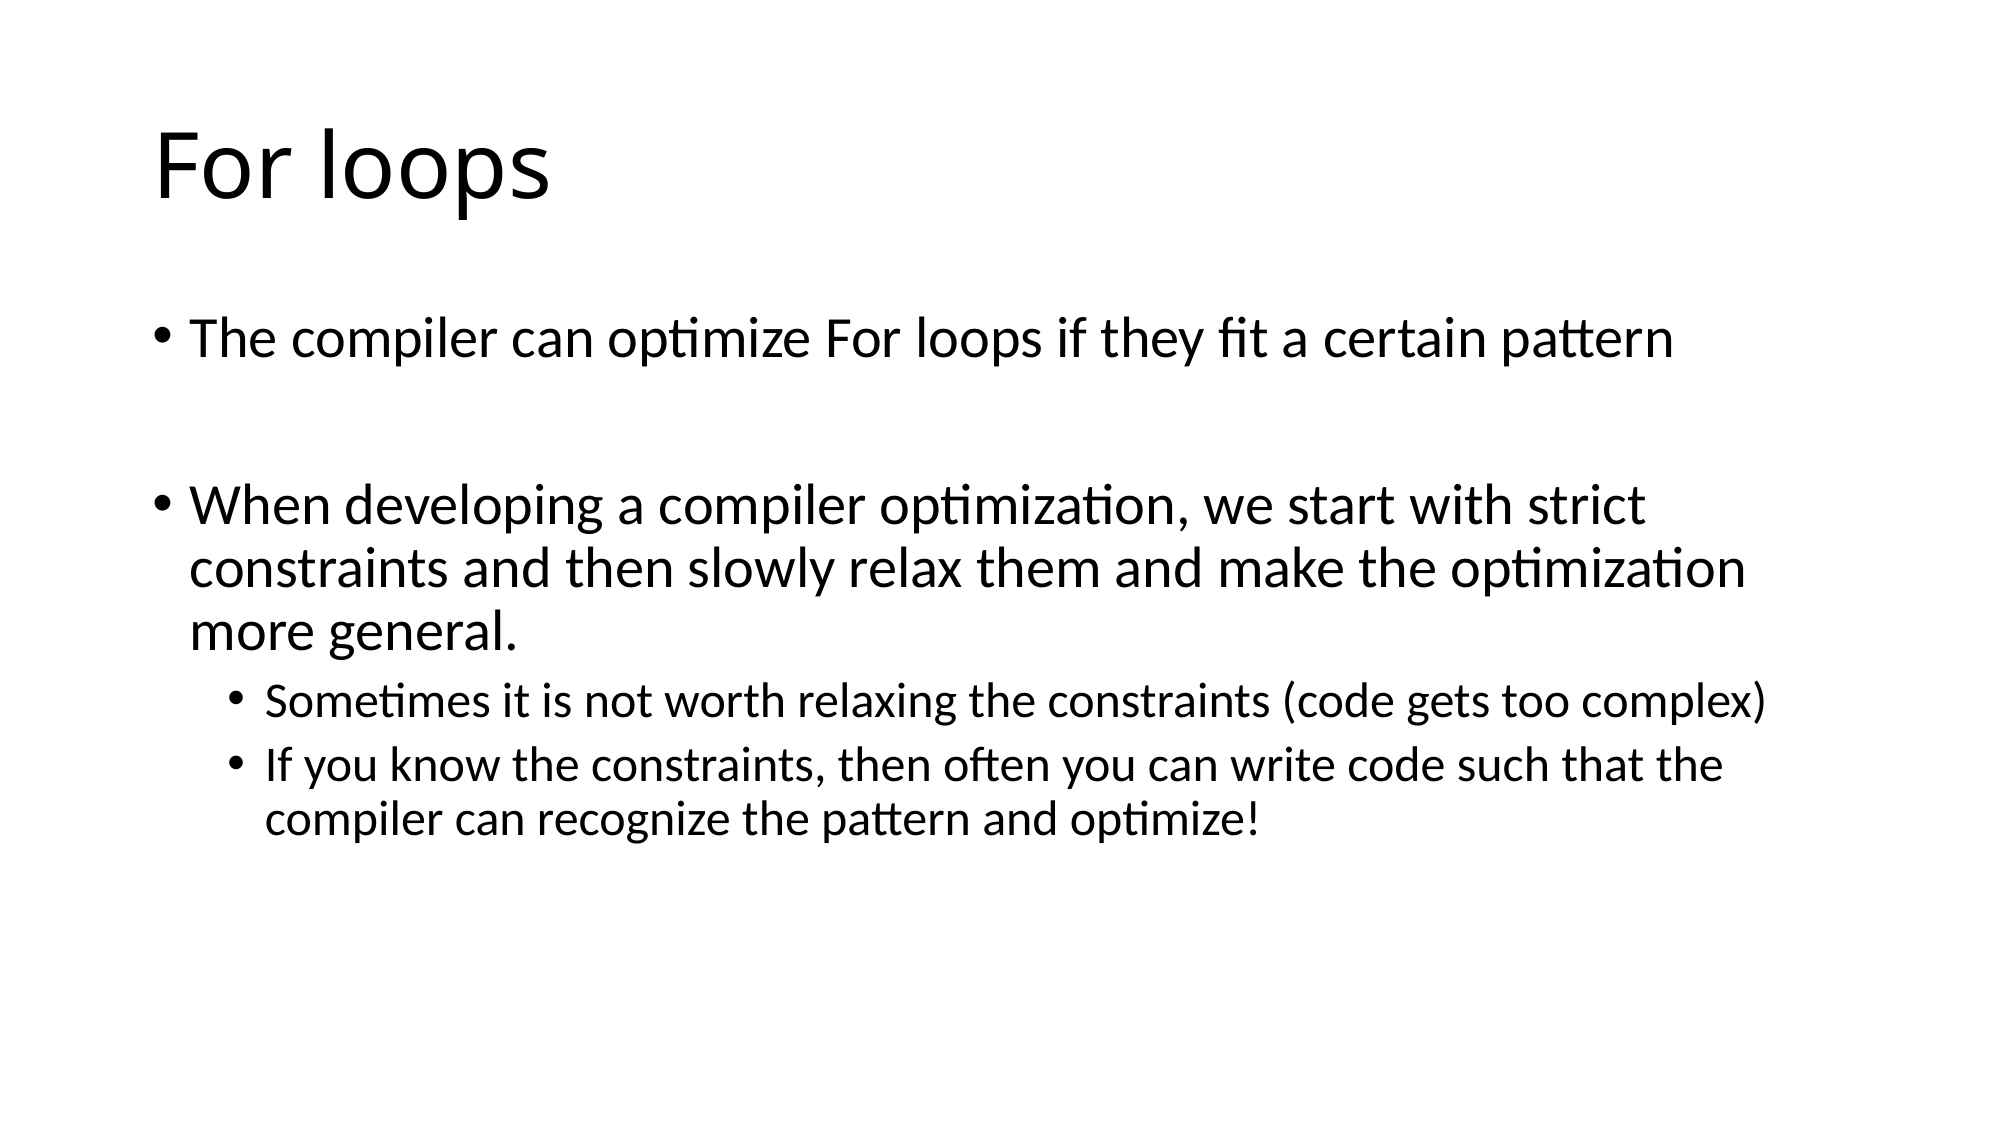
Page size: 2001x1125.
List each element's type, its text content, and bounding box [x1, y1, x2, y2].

list The compiler can optimize For loops if they fit a certain pattern When developing a compiler optimization, we start with strict constraints and then slowly relax them and make the optimization more general. Sometimes it is not worth relaxing the constraints (code gets too complex) If you know the constraints, then often you can write code such that the compiler can recognize the pattern and optimize! [137, 299, 1863, 1014]
title For loops [137, 59, 1863, 278]
